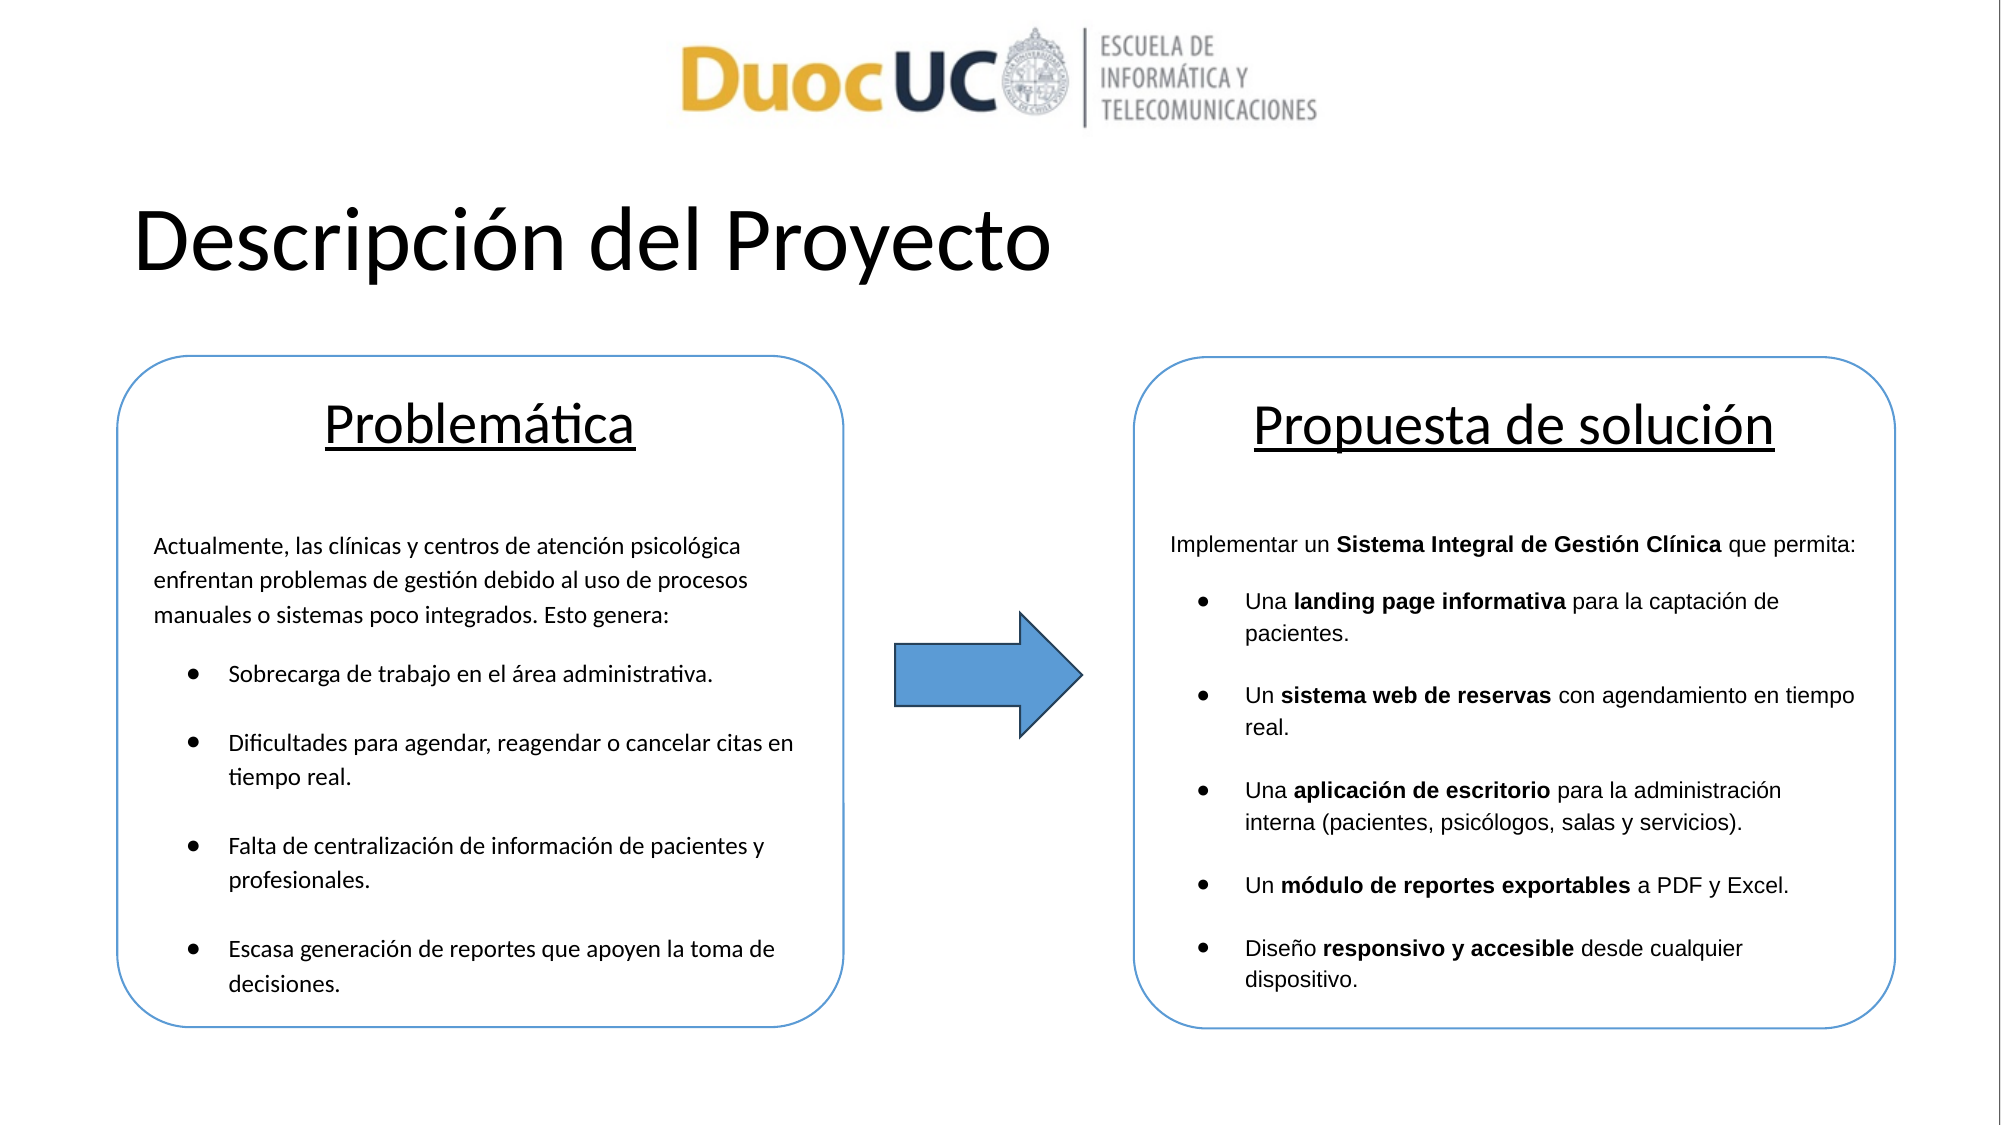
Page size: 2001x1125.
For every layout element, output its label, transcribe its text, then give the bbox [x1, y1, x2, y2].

text_box Problemática Actualmente, las clínicas y centros de atención psicológica enfrentan problemas de gestión debido al uso de procesos manuales o sistemas poco integrados. Esto genera: Sobrecarga de trabajo en el área administrativa. Dificultades para agendar, reagendar o cancelar citas en tiempo real. Falta de centralización de información de pacientes y profesionales. Escasa generación de reportes que apoyen la toma de decisiones. [117, 355, 844, 1028]
title Descripción del Proyecto [119, 182, 1844, 300]
picture [0, 0, 2001, 1125]
text_box Propuesta de solución Implementar un Sistema Integral de Gestión Clínica que permita: Una landing page informativa para la captación de pacientes. Un sistema web de reservas con agendamiento en tiempo real. Una aplicación de escritorio para la administración interna (pacientes, psicólogos, salas y servicios). Un módulo de reportes exportables a PDF y Excel. Diseño responsivo y accesible desde cualquier dispositivo. [1133, 357, 1896, 1029]
text_box [895, 612, 1083, 738]
